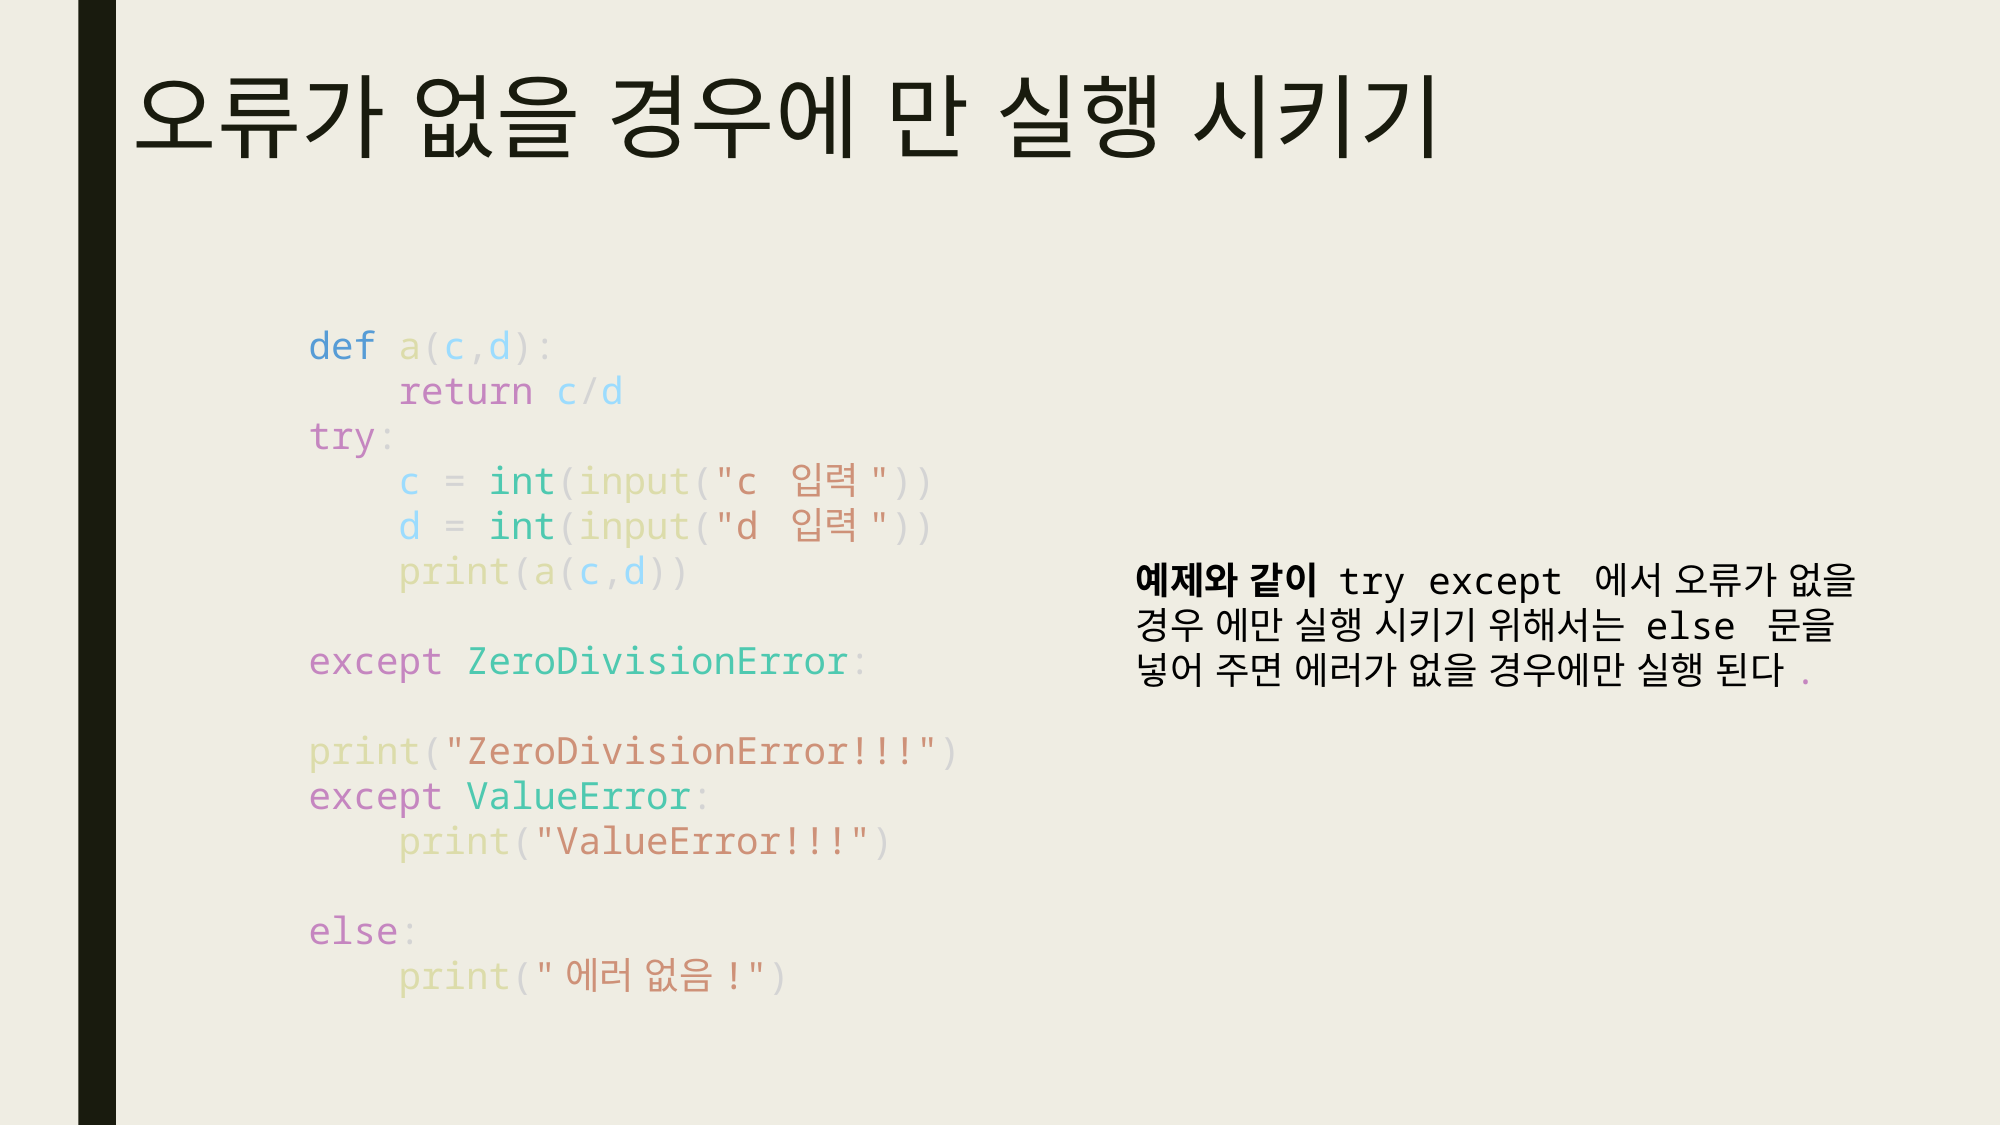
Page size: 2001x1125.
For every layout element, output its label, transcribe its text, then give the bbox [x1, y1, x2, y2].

text_box 예제와 같이 try except 에서 오류가 없을 경우 에만 실행 시키기 위해서는 else 문을 넣어 주면 에러가 없을 경우에만 실행 된다. [1121, 550, 1924, 700]
title 오류가 없을 경우에 만 실행 시키기 [117, 66, 1470, 190]
text_box def a(c,d): return c/d try: c = int(input("c 입력")) d = int(input("d 입력")) print(a(c,d)) except ZeroDivisionError: print("ZeroDivisionError!!!") except ValueError: print("ValueError!!!") else: print("에러 없음!") [293, 314, 1027, 1004]
